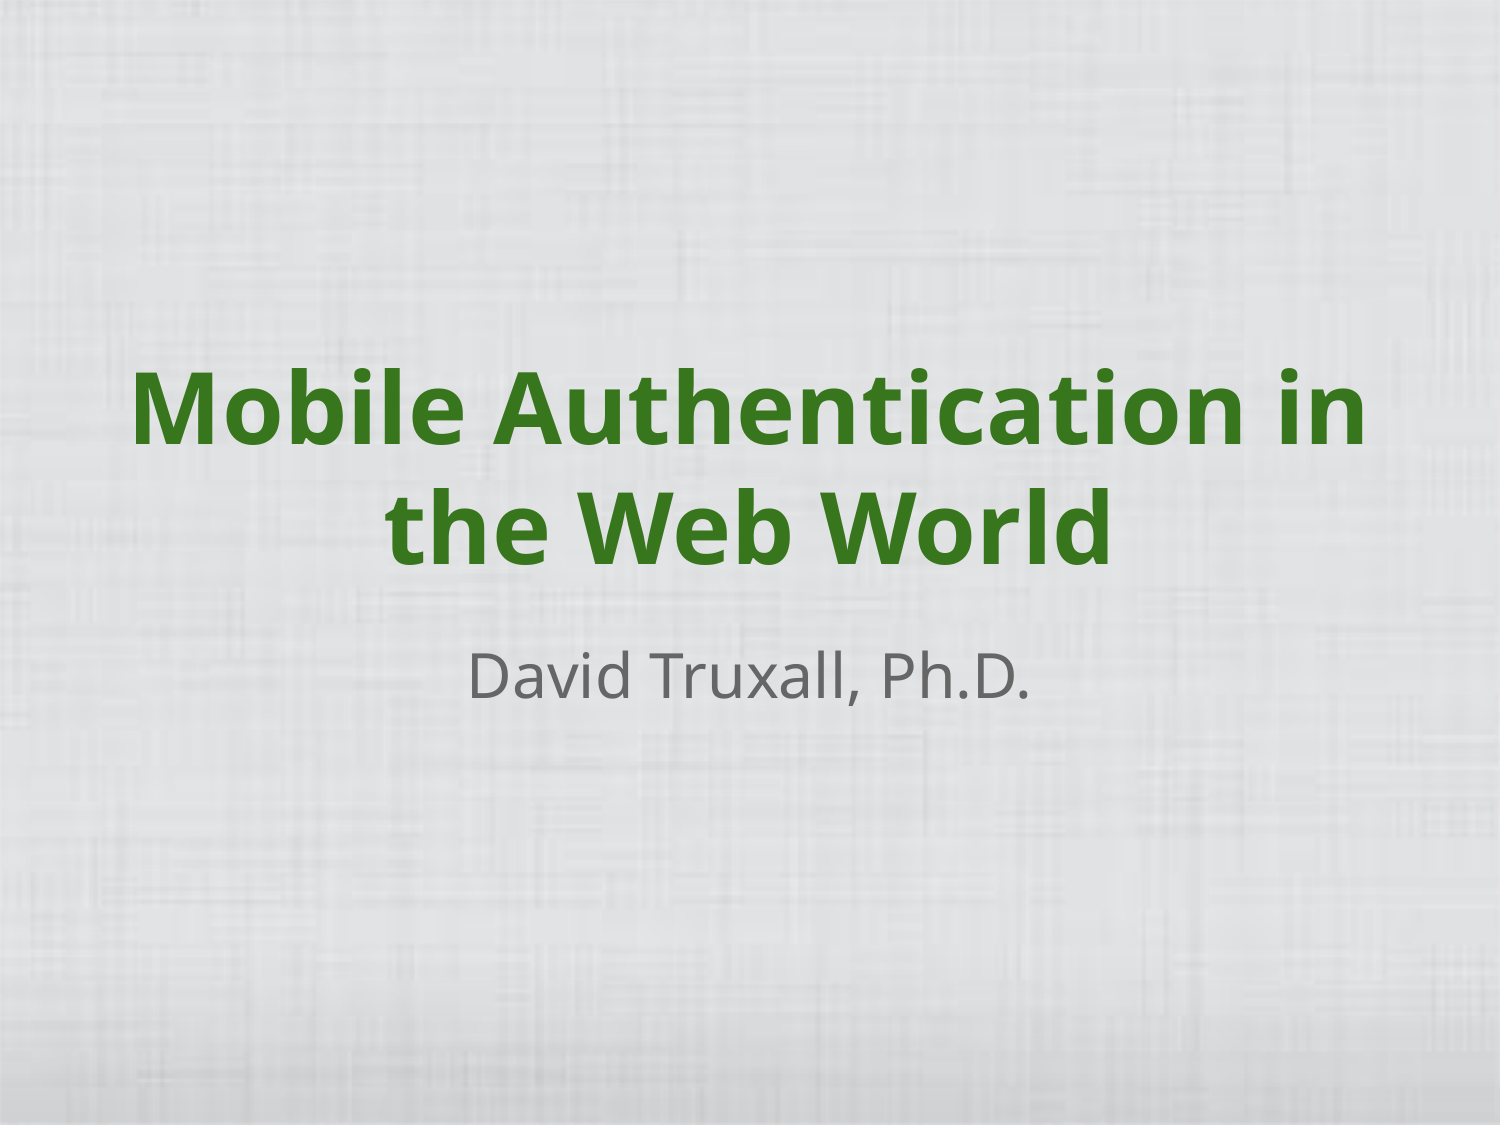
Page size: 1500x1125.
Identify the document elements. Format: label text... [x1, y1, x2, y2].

title Mobile Authentication in the Web World [112, 346, 1388, 600]
picture [0, 0, 1500, 1125]
subtitle David Truxall, Ph.D. [112, 621, 1388, 793]
